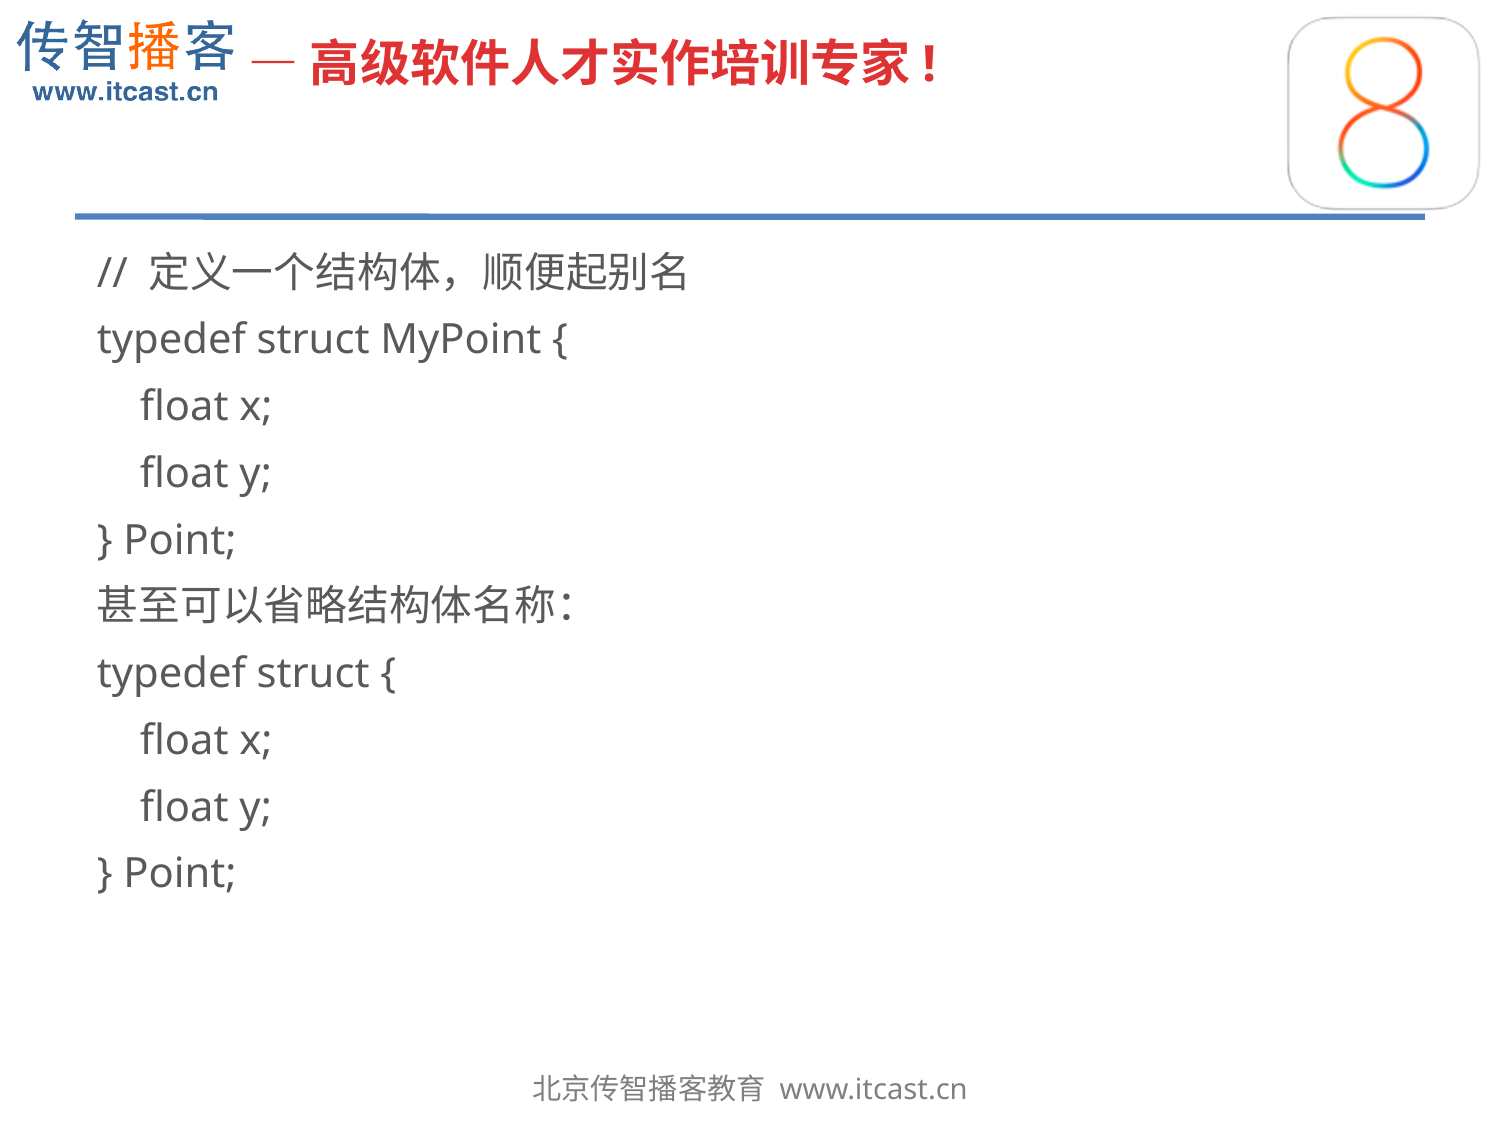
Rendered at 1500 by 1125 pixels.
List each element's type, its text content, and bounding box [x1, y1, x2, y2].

picture [16, 19, 234, 101]
list // 定义一个结构体，顺便起别名 typedef struct MyPoint { float x; float y; } Point; 甚至可以省略结构体名称： typedef struct { float x; float y; } Point; [81, 237, 1416, 1005]
picture [1270, 0, 1497, 227]
